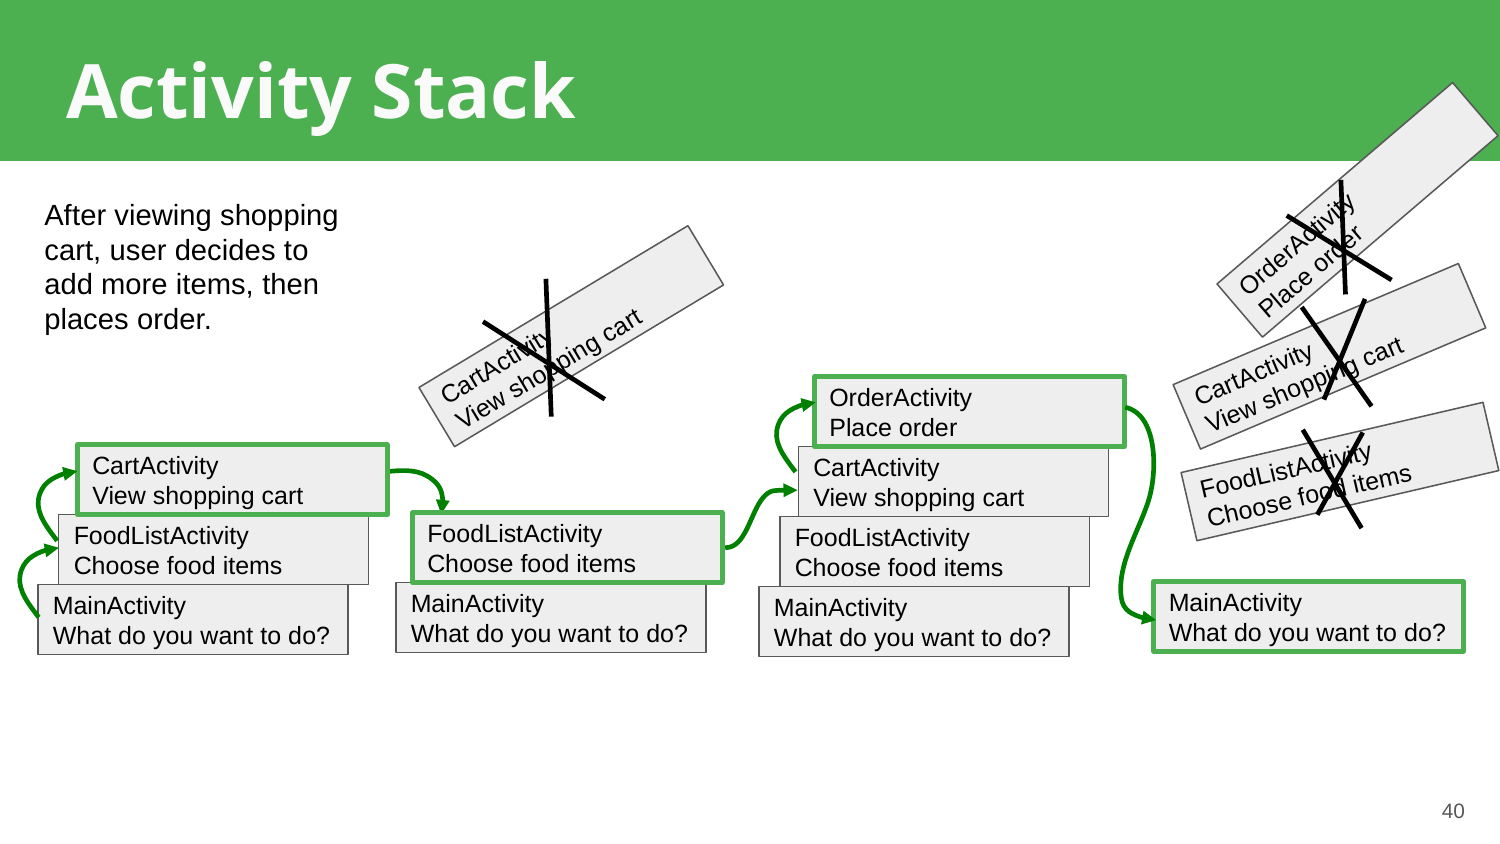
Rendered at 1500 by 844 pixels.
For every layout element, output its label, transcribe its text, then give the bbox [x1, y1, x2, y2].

text_box [776, 398, 816, 472]
text_box MainActivity What do you want to do? [758, 586, 1069, 657]
text_box OrderActivity Place order [814, 376, 1125, 447]
text_box OrderActivity Place order [1217, 229, 1283, 338]
text_box MainActivity What do you want to do? [37, 584, 348, 655]
text_box OrderActivity Place order [1340, 82, 1499, 223]
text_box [1288, 293, 1394, 403]
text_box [1286, 179, 1392, 293]
text_box CartActivity View shopping cart [77, 444, 388, 515]
text_box MainActivity What do you want to do? [1153, 581, 1464, 652]
text_box FoodListActivity Choose food items [779, 516, 1090, 587]
text_box [1120, 407, 1157, 625]
text_box FoodListActivity Choose food items [412, 512, 723, 583]
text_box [482, 278, 605, 417]
text_box FoodListActivity Choose food items [1181, 449, 1281, 541]
text_box MainActivity What do you want to do? [395, 582, 706, 653]
text_box CartActivity View shopping cart [798, 446, 1109, 517]
title Activity Stack [51, 28, 1449, 122]
text_box After viewing shopping cart, user decides to add more items, then places order. [29, 180, 378, 347]
text_box FoodListActivity Choose food items [1388, 402, 1499, 496]
text_box FoodListActivity Choose food items [58, 514, 369, 585]
text_box [725, 483, 798, 548]
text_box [1285, 424, 1388, 519]
text_box CartActivity View shopping cart [1397, 263, 1486, 365]
text_box CartActivity View shopping cart [418, 352, 491, 447]
text_box [38, 467, 78, 541]
text_box [19, 543, 59, 618]
text_box [388, 470, 450, 512]
text_box CartActivity View shopping cart [602, 225, 724, 354]
slide_number 40 [1389, 777, 1480, 842]
text_box CartActivity View shopping cart [1173, 337, 1293, 450]
